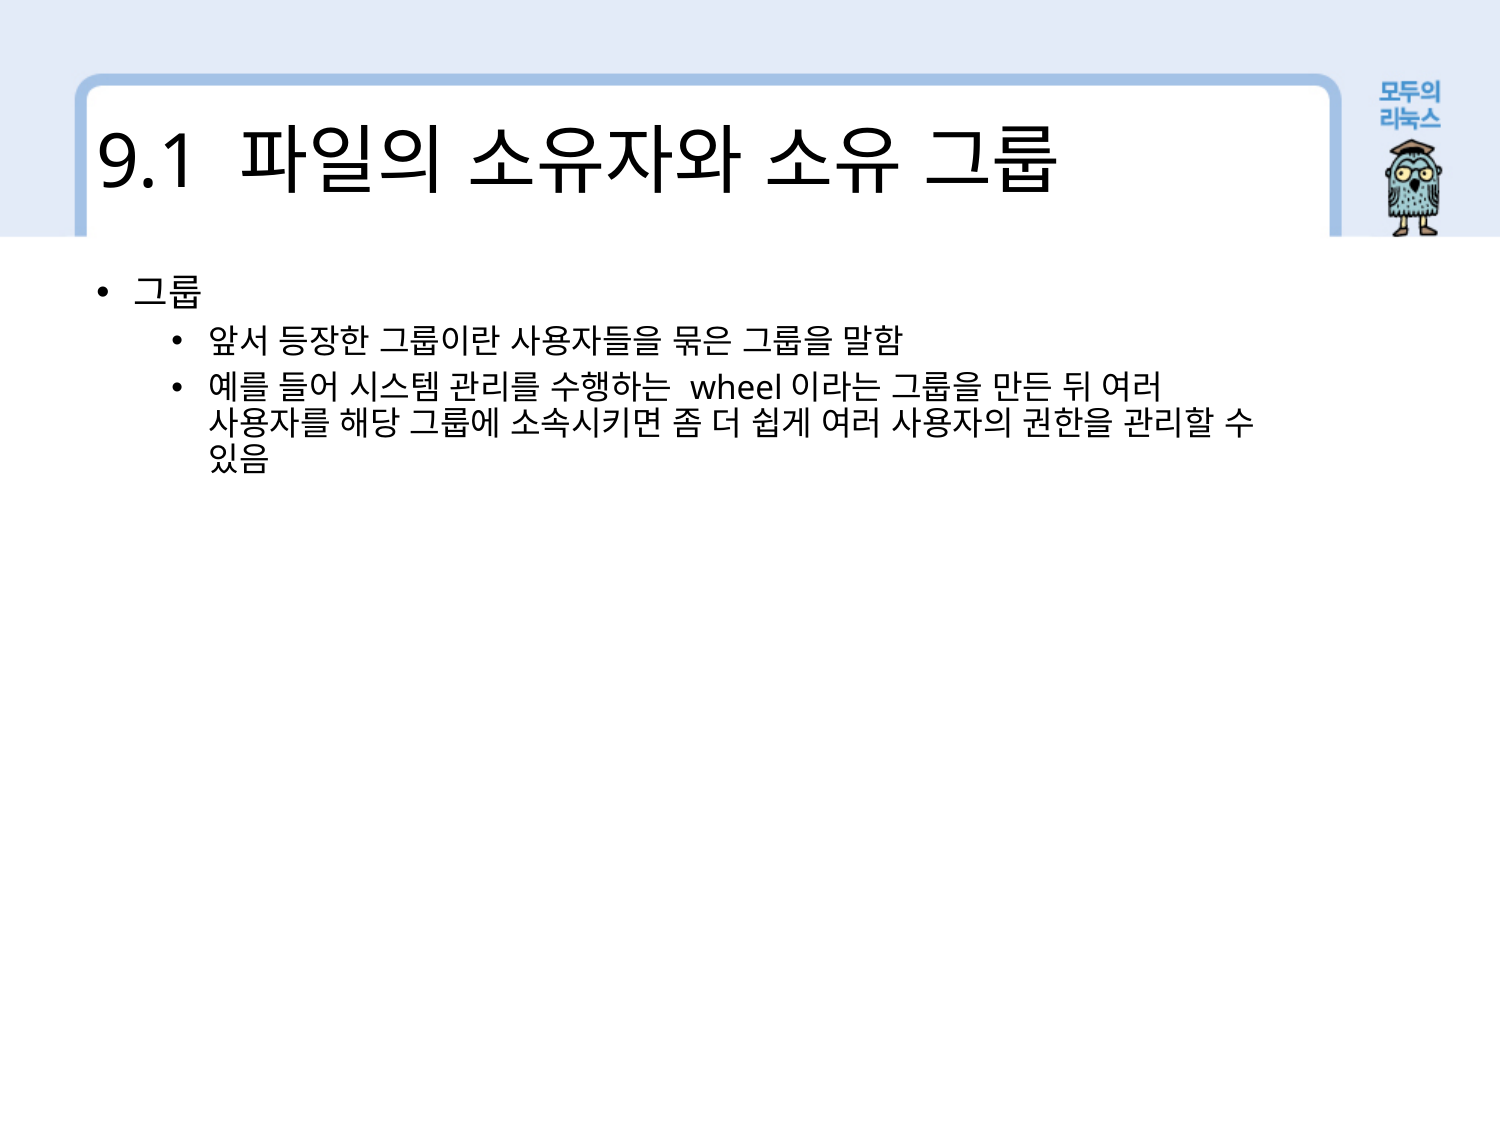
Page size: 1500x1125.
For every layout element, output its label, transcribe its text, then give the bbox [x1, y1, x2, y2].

picture [0, 0, 1500, 1125]
text_box 그룹 앞서 등장한 그룹이란 사용자들을 묶은 그룹을 말함 예를 들어 시스템 관리를 수행하는 wheel이라는 그룹을 만든 뒤 여러 사용자를 해당 그룹에 소속시키면 좀 더 쉽게 여러 사용자의 권한을 관리할 수 있음 [81, 266, 1288, 1024]
text_box 9.1 파일의 소유자와 소유 그룹 [81, 115, 1335, 221]
